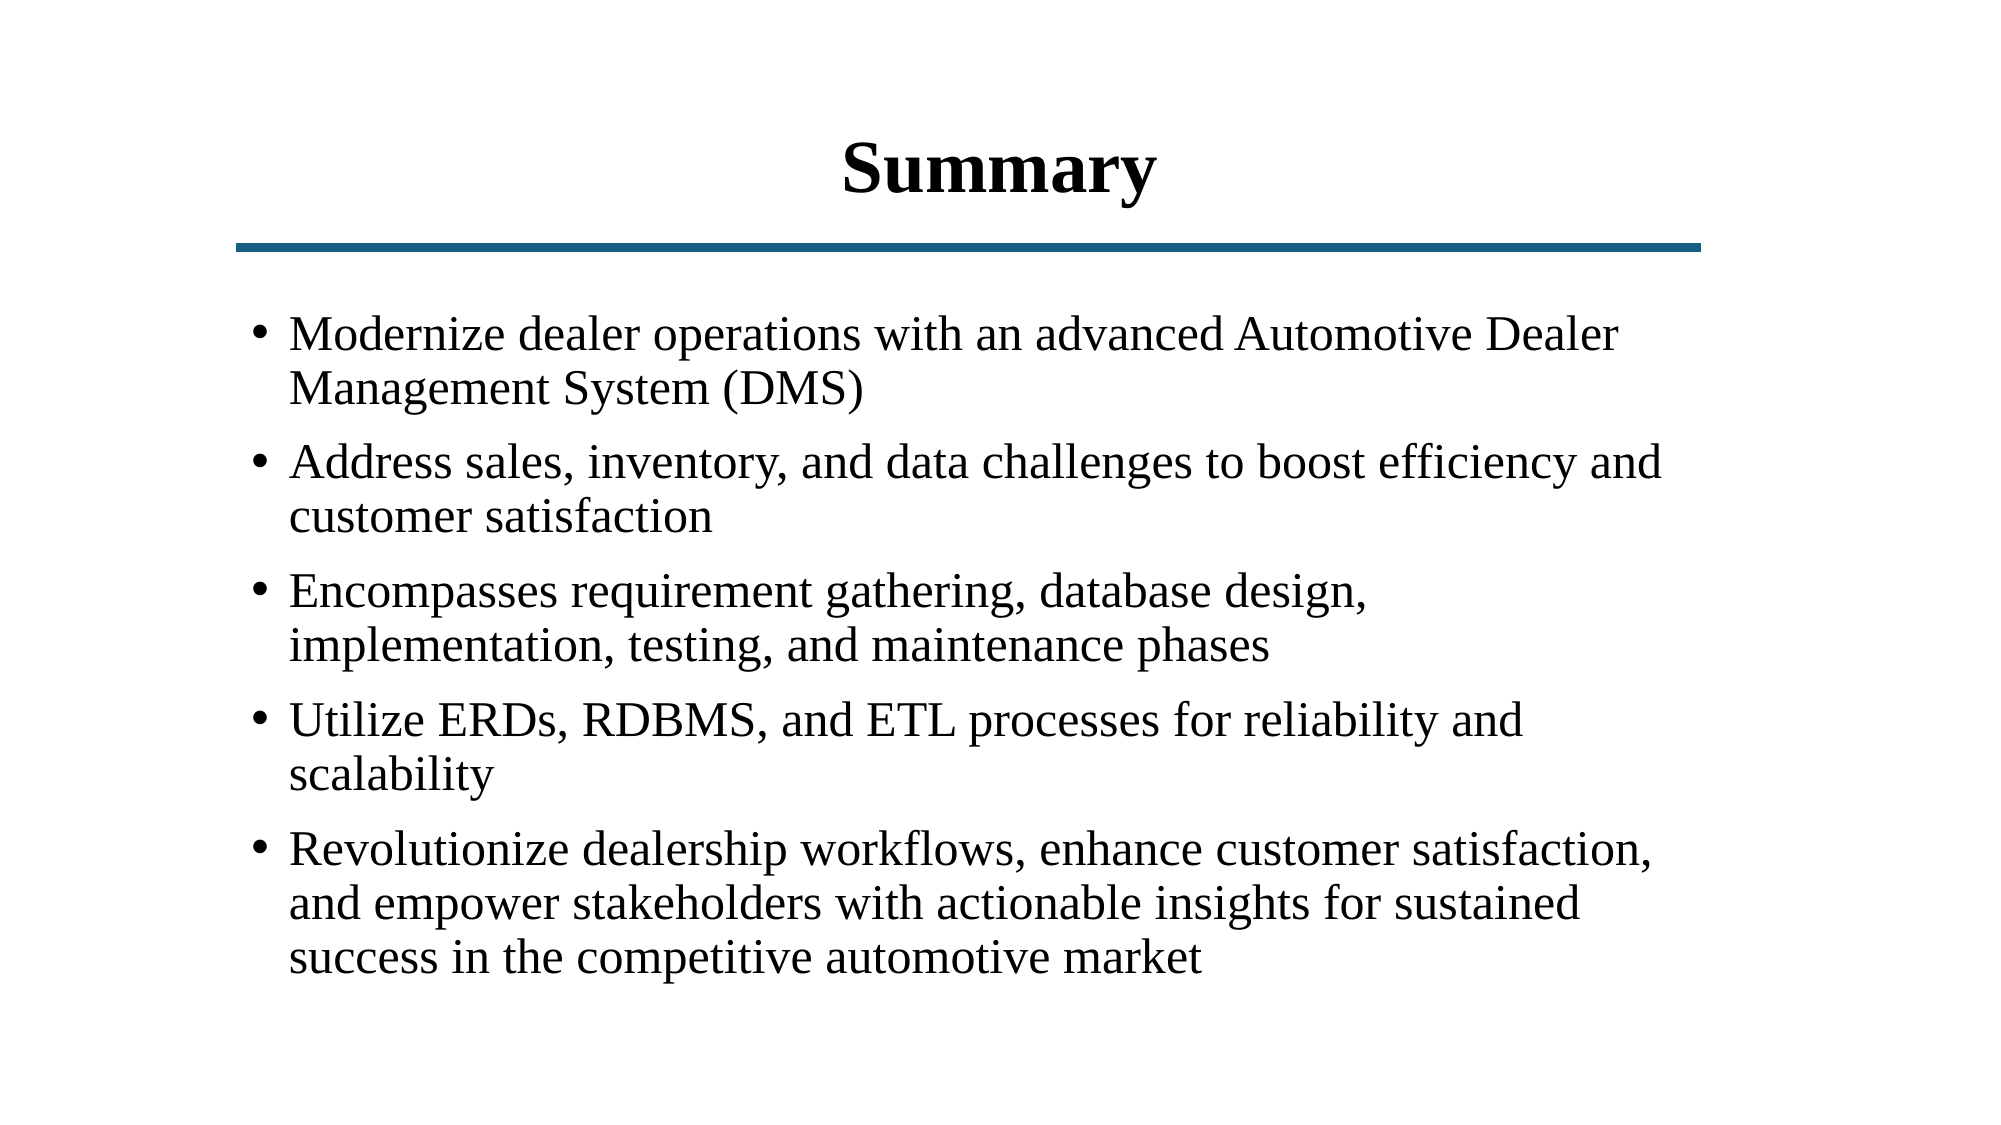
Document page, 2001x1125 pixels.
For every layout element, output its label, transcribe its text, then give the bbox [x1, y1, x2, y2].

list Modernize dealer operations with an advanced Automotive Dealer Management System (DMS) Address sales, inventory, and data challenges to boost efficiency and customer satisfaction Encompasses requirement gathering, database design, implementation, testing, and maintenance phases Utilize ERDs, RDBMS, and ETL processes for reliability and scalability Revolutionize dealership workflows, enhance customer satisfaction, and empower stakeholders with actionable insights for sustained success in the competitive automotive market [236, 299, 1701, 1014]
title Summary [137, 59, 1863, 278]
